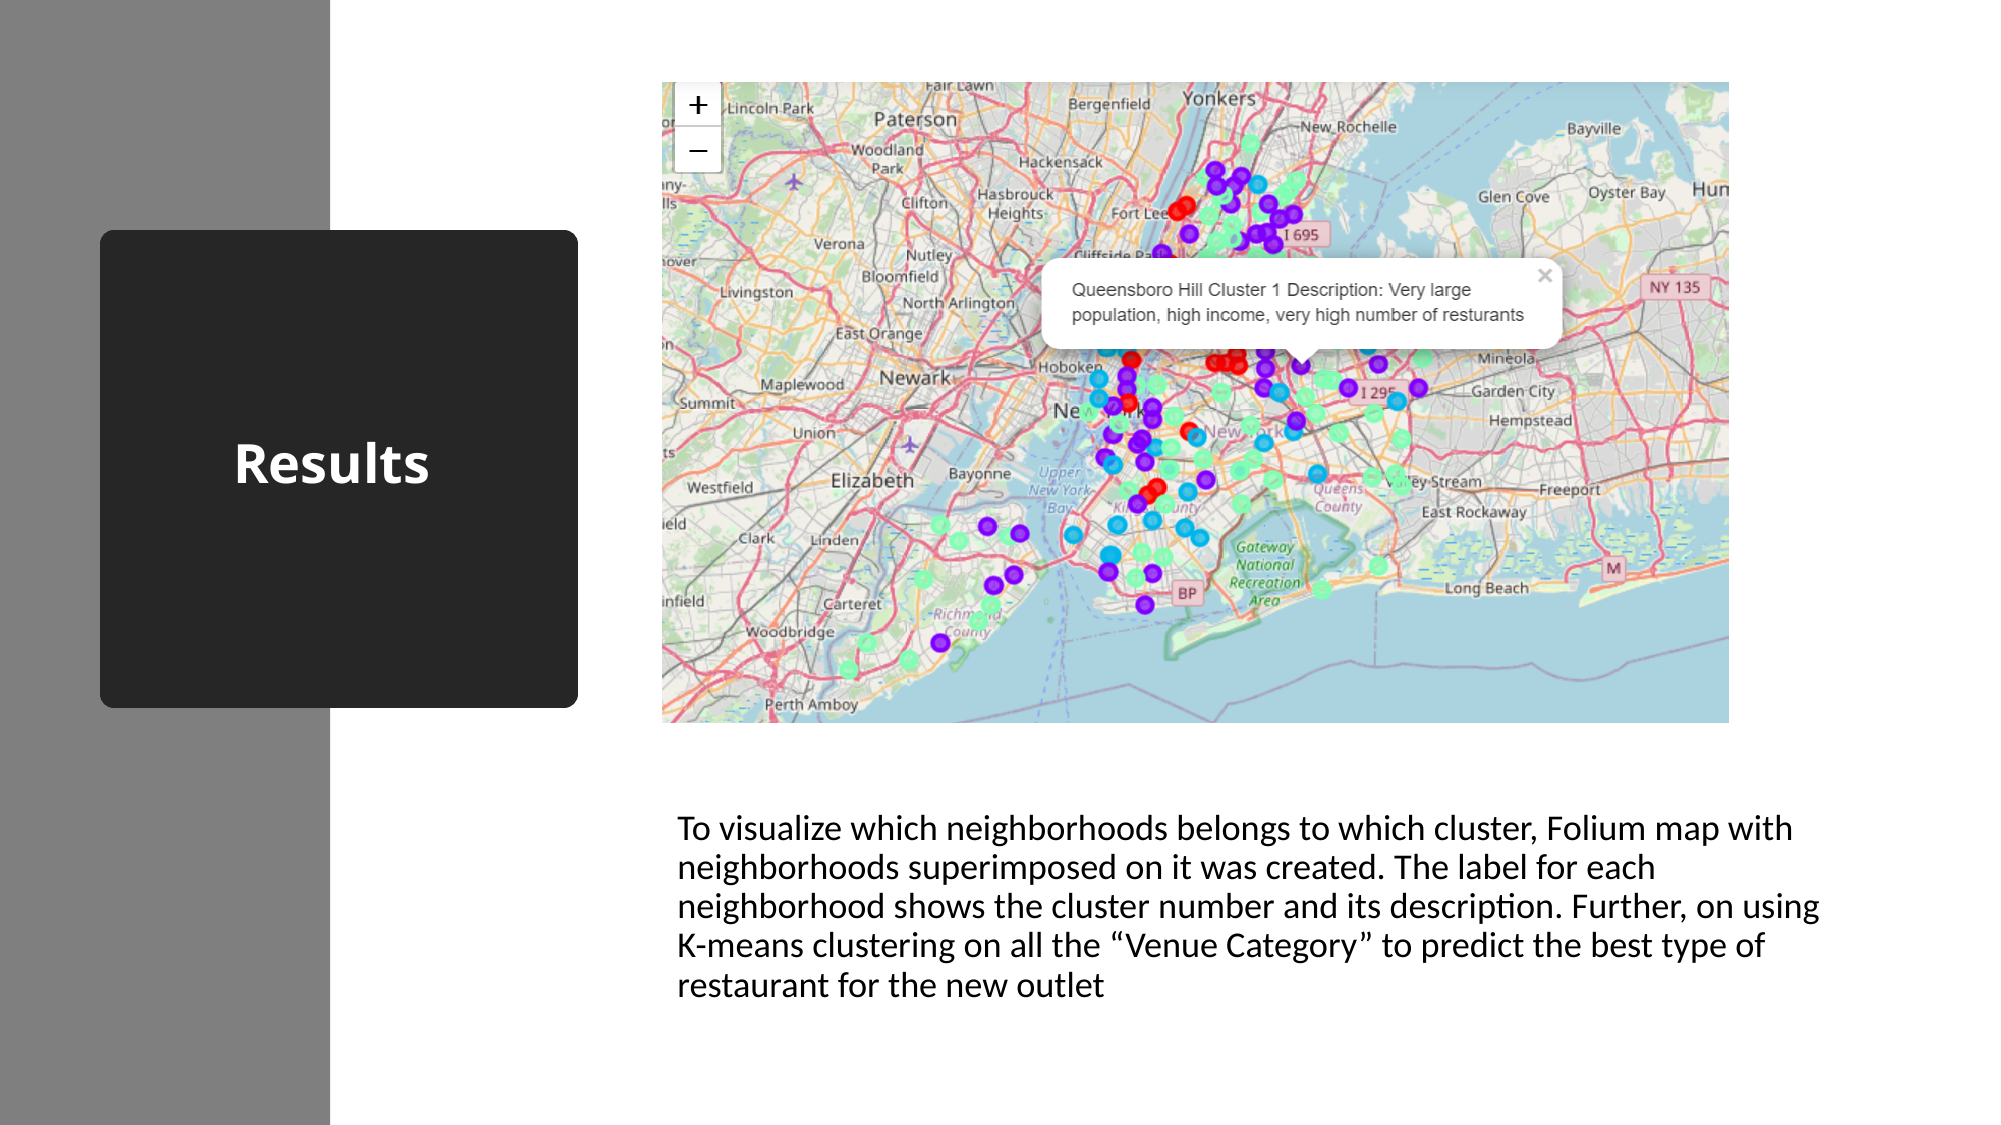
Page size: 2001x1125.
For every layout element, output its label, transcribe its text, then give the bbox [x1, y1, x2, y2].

list To visualize which neighborhoods belongs to which cluster, Folium map with neighborhoods superimposed on it was created. The label for each neighborhood shows the cluster number and its description. Further, on using K-means clustering on all the “Venue Category” to predict the best type of restaurant for the new outlet [662, 801, 1842, 1014]
text_box [0, 0, 331, 1125]
title Results [113, 243, 564, 694]
picture [662, 82, 1729, 723]
